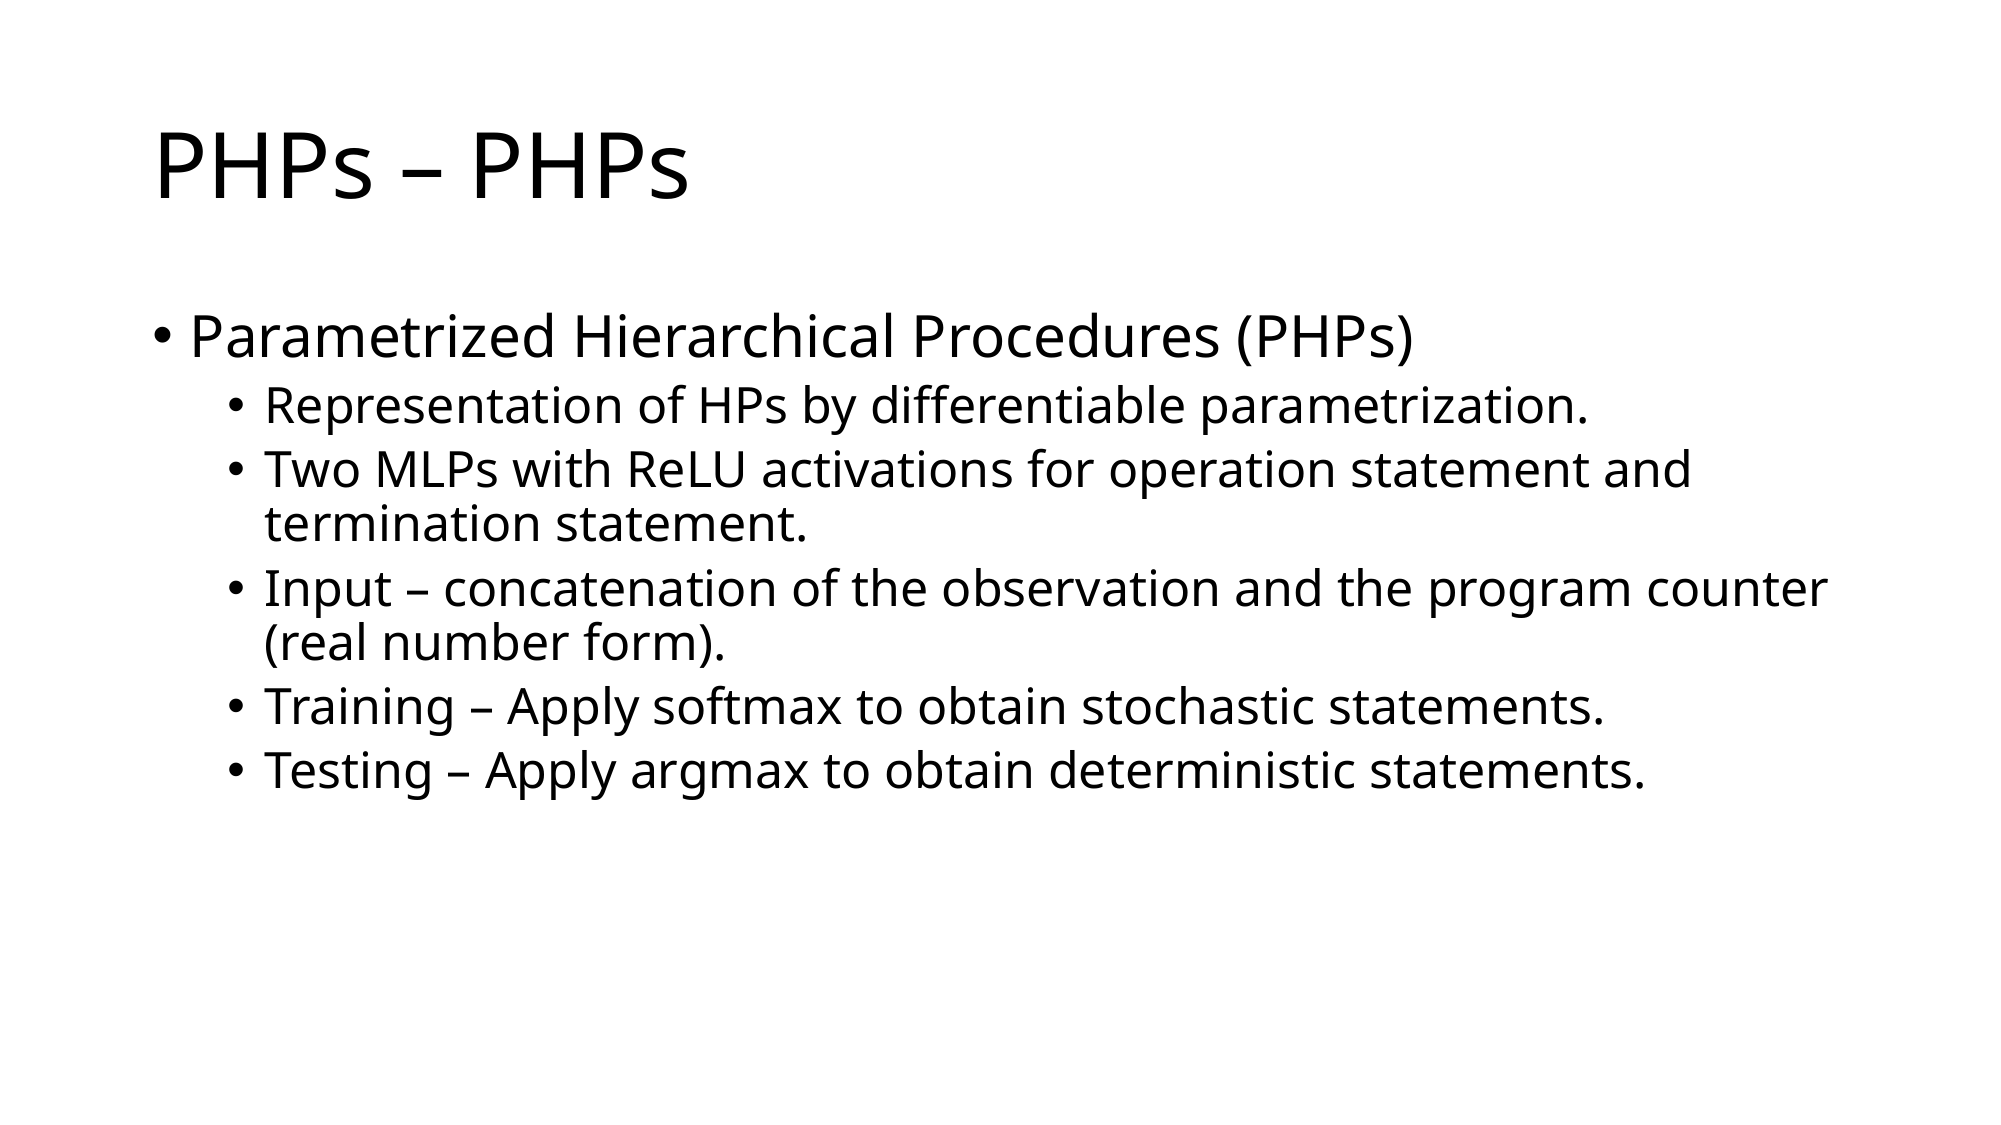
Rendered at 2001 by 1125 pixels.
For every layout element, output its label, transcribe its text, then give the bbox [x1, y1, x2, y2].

list Parametrized Hierarchical Procedures (PHPs) Representation of HPs by differentiable parametrization. Two MLPs with ReLU activations for operation statement and termination statement. Input – concatenation of the observation and the program counter (real number form). Training – Apply softmax to obtain stochastic statements. Testing – Apply argmax to obtain deterministic statements. [137, 299, 1863, 1014]
title PHPs – PHPs [137, 59, 1863, 278]
